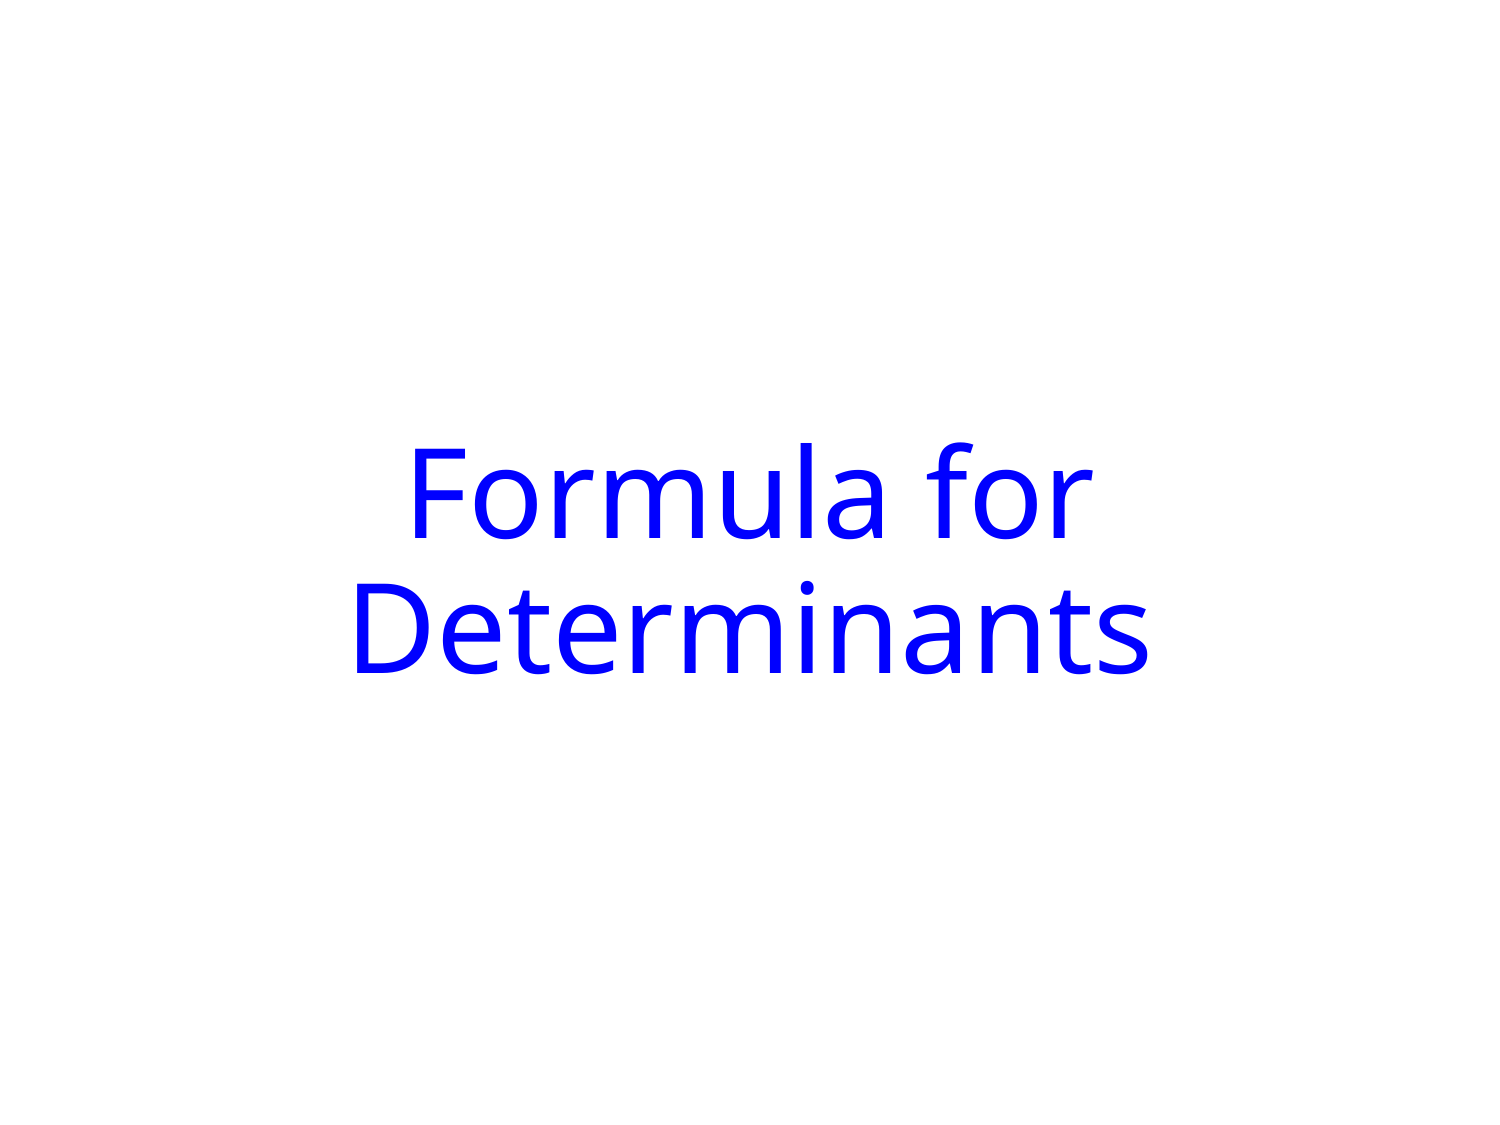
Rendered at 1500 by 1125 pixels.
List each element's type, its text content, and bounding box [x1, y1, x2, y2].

title Formula for Determinants [112, 316, 1388, 709]
